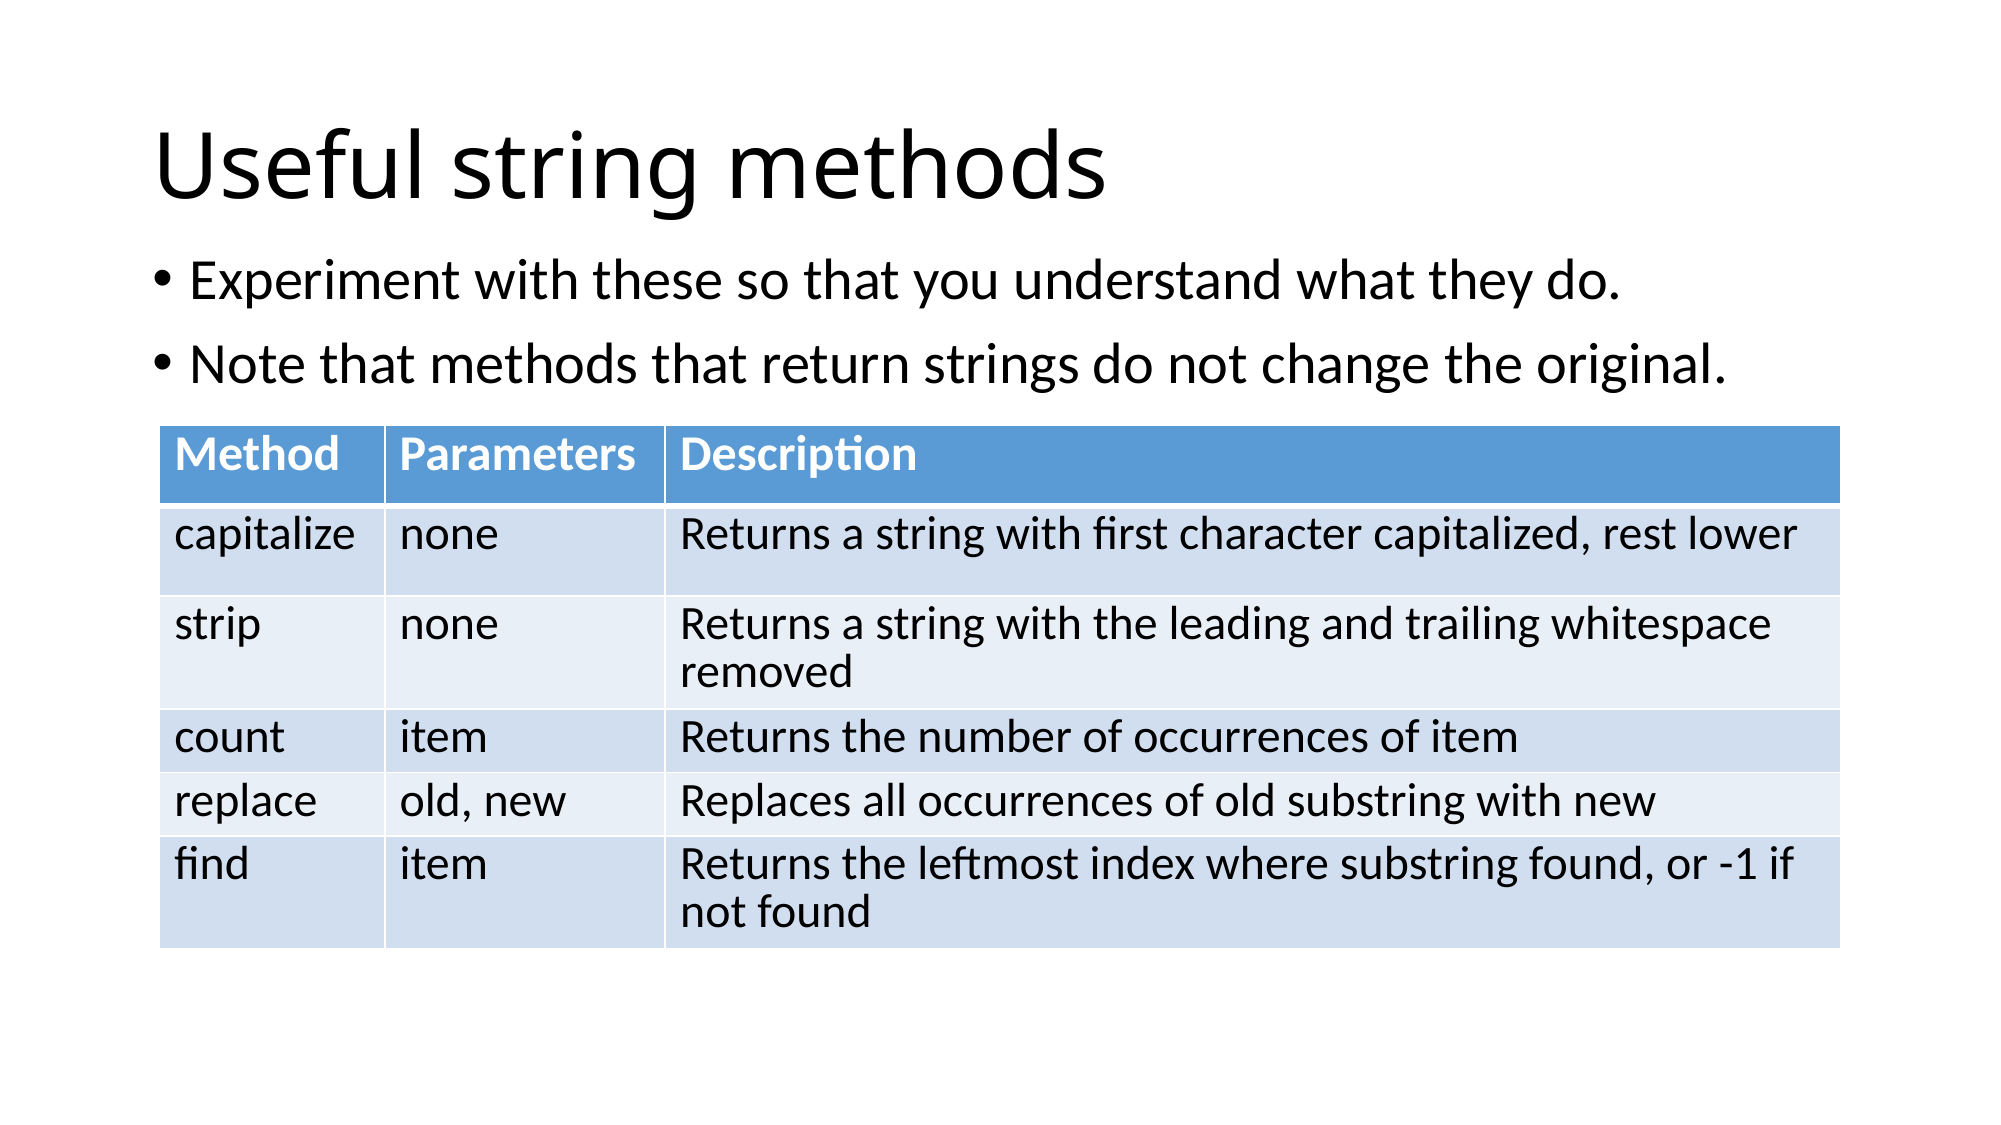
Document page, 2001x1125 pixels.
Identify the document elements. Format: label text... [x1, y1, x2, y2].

table_cell replace [160, 773, 384, 835]
table_cell Returns a string with the leading and trailing whitespace removed [666, 597, 1840, 708]
table_header Method [160, 426, 384, 503]
title Useful string methods [137, 59, 1863, 241]
table_cell count [160, 710, 384, 772]
list Experiment with these so that you understand what they do. Note that methods that return strings do not change the original. [137, 241, 1863, 1014]
table_cell capitalize [160, 509, 384, 595]
table_cell Replaces all occurrences of old substring with new [666, 773, 1840, 835]
table_cell Returns the leftmost index where substring found, or -1 if not found [666, 837, 1840, 948]
table_cell item [386, 710, 664, 772]
table_cell none [386, 509, 664, 595]
table_cell none [386, 597, 664, 708]
table_cell find [160, 837, 384, 948]
table_cell old, new [386, 773, 664, 835]
table_header Parameters [386, 426, 664, 503]
table_header Description [666, 426, 1840, 503]
table_cell item [386, 837, 664, 948]
table_cell Returns a string with first character capitalized, rest lower [666, 509, 1840, 595]
table_cell Returns the number of occurrences of item [666, 710, 1840, 772]
table_cell strip [160, 597, 384, 708]
